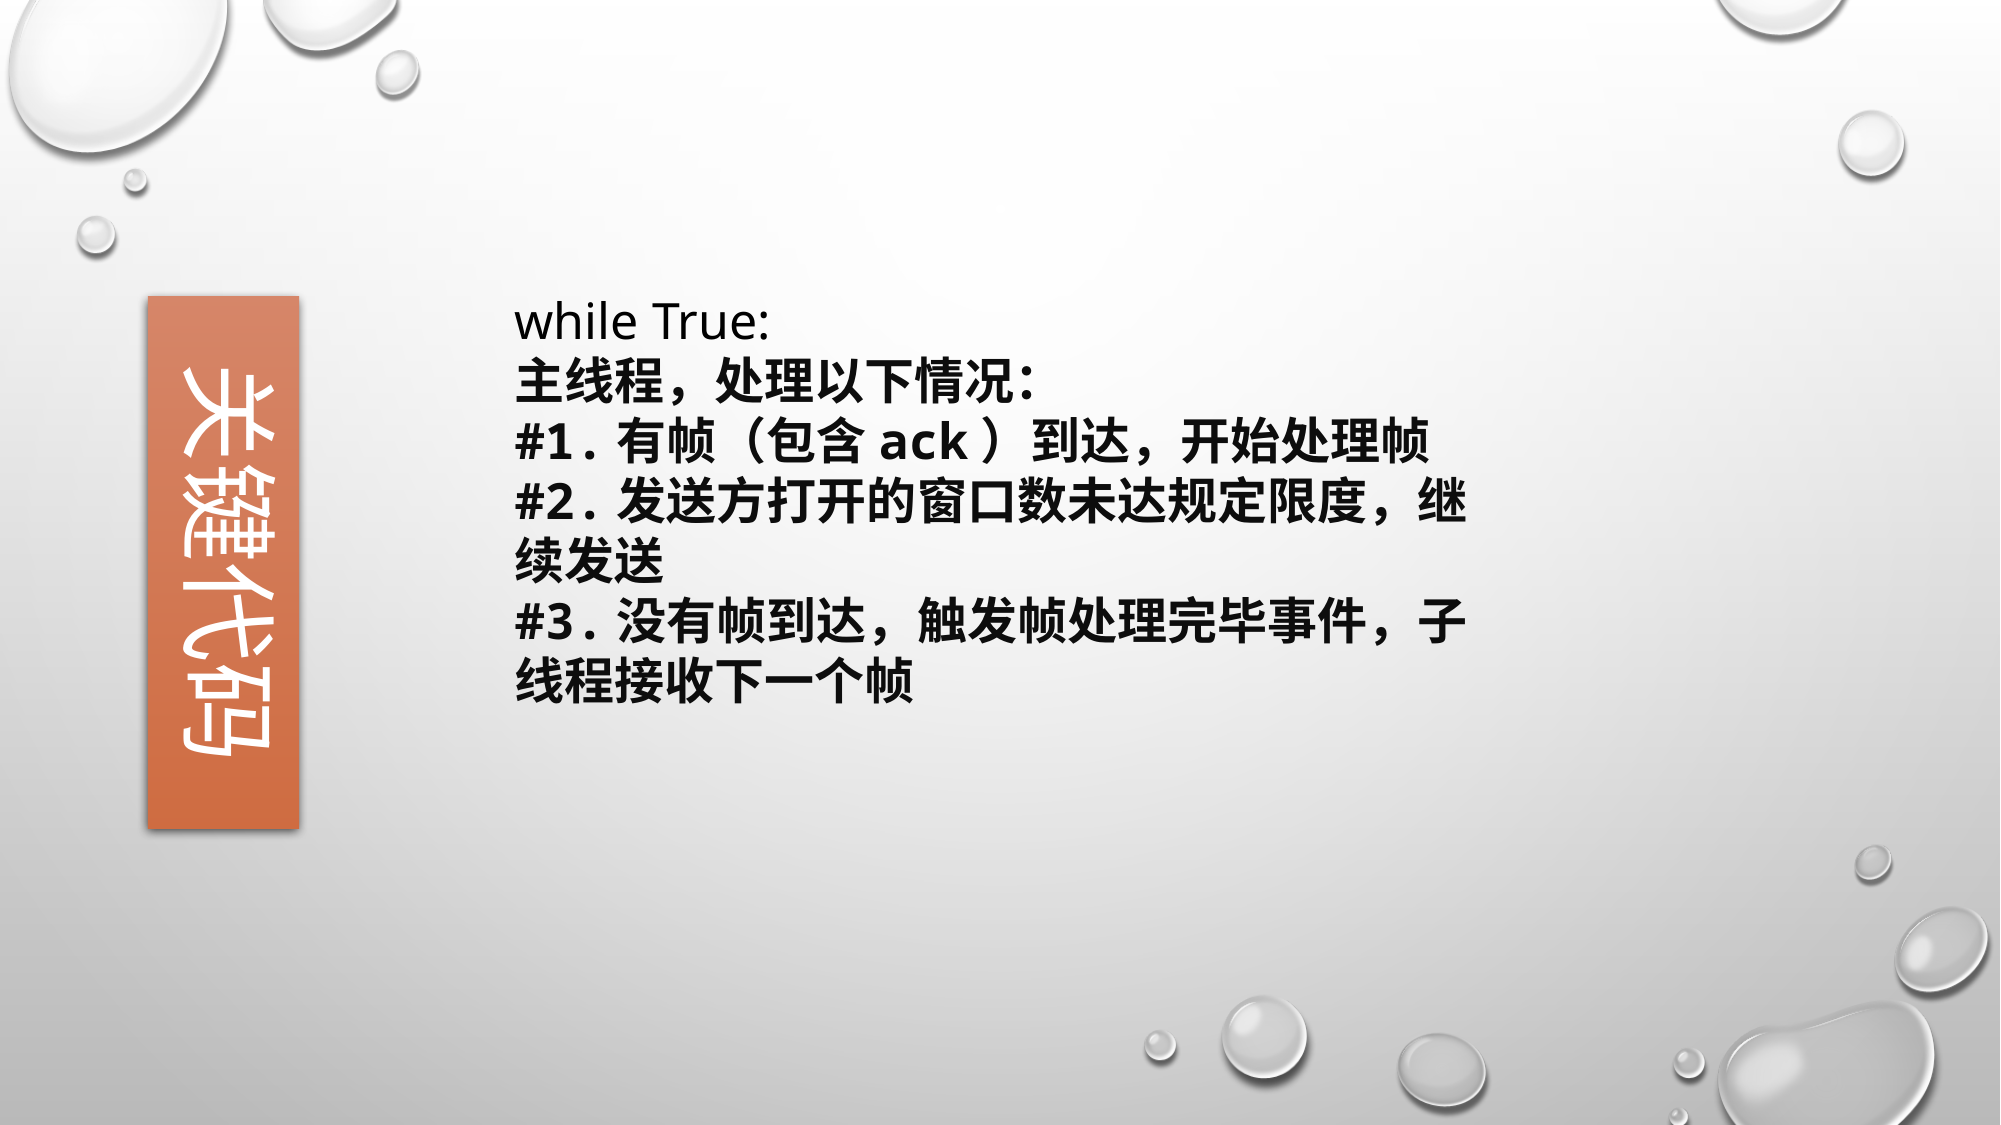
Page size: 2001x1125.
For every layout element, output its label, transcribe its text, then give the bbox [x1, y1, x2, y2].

text_box while True: 主线程，处理以下情况： #1.有帧（包含ack）到达，开始处理帧 #2.发送方打开的窗口数未达规定限度，继续发送 #3.没有帧到达，触发帧处理完毕事件，子线程接收下一个帧 [500, 282, 1500, 717]
text_box 关键代码 [147, 296, 300, 829]
picture [0, 0, 2000, 1125]
